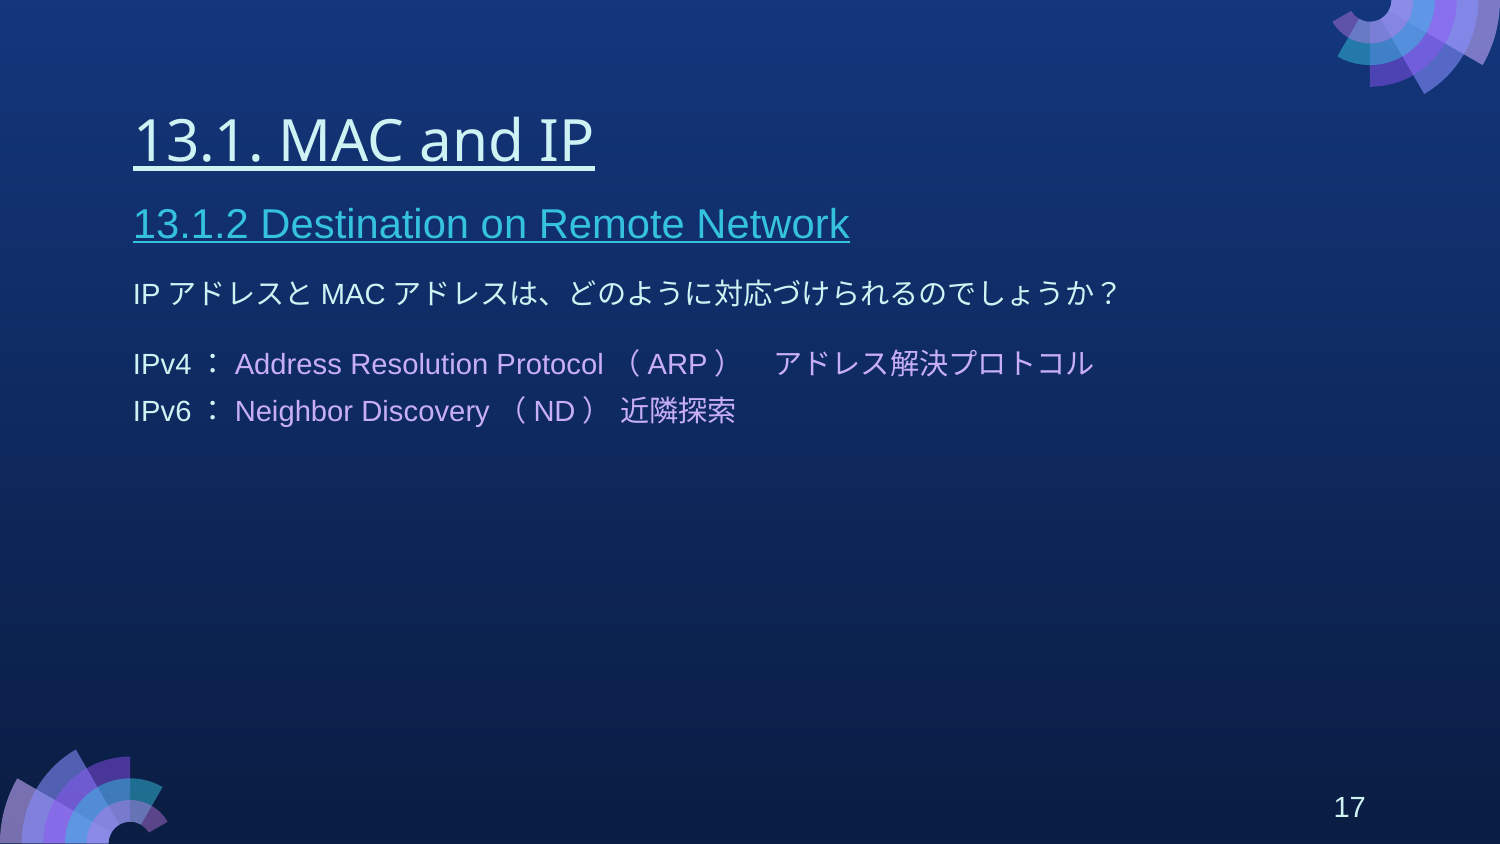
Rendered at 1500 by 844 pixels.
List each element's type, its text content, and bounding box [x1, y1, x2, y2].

text_box 17 [874, 780, 1381, 826]
text_box 13.1.2 Destination on Remote Network [118, 189, 1382, 255]
title 13.1. MAC and IP [118, 88, 1382, 183]
text_box IPアドレスとMACアドレスは、どのように対応づけられるのでしょうか？ IPv4：Address Resolution Protocol（ARP） アドレス解決プロトコル IPv6：Neighbor Discovery（ND） 近隣探索 [118, 267, 1482, 435]
